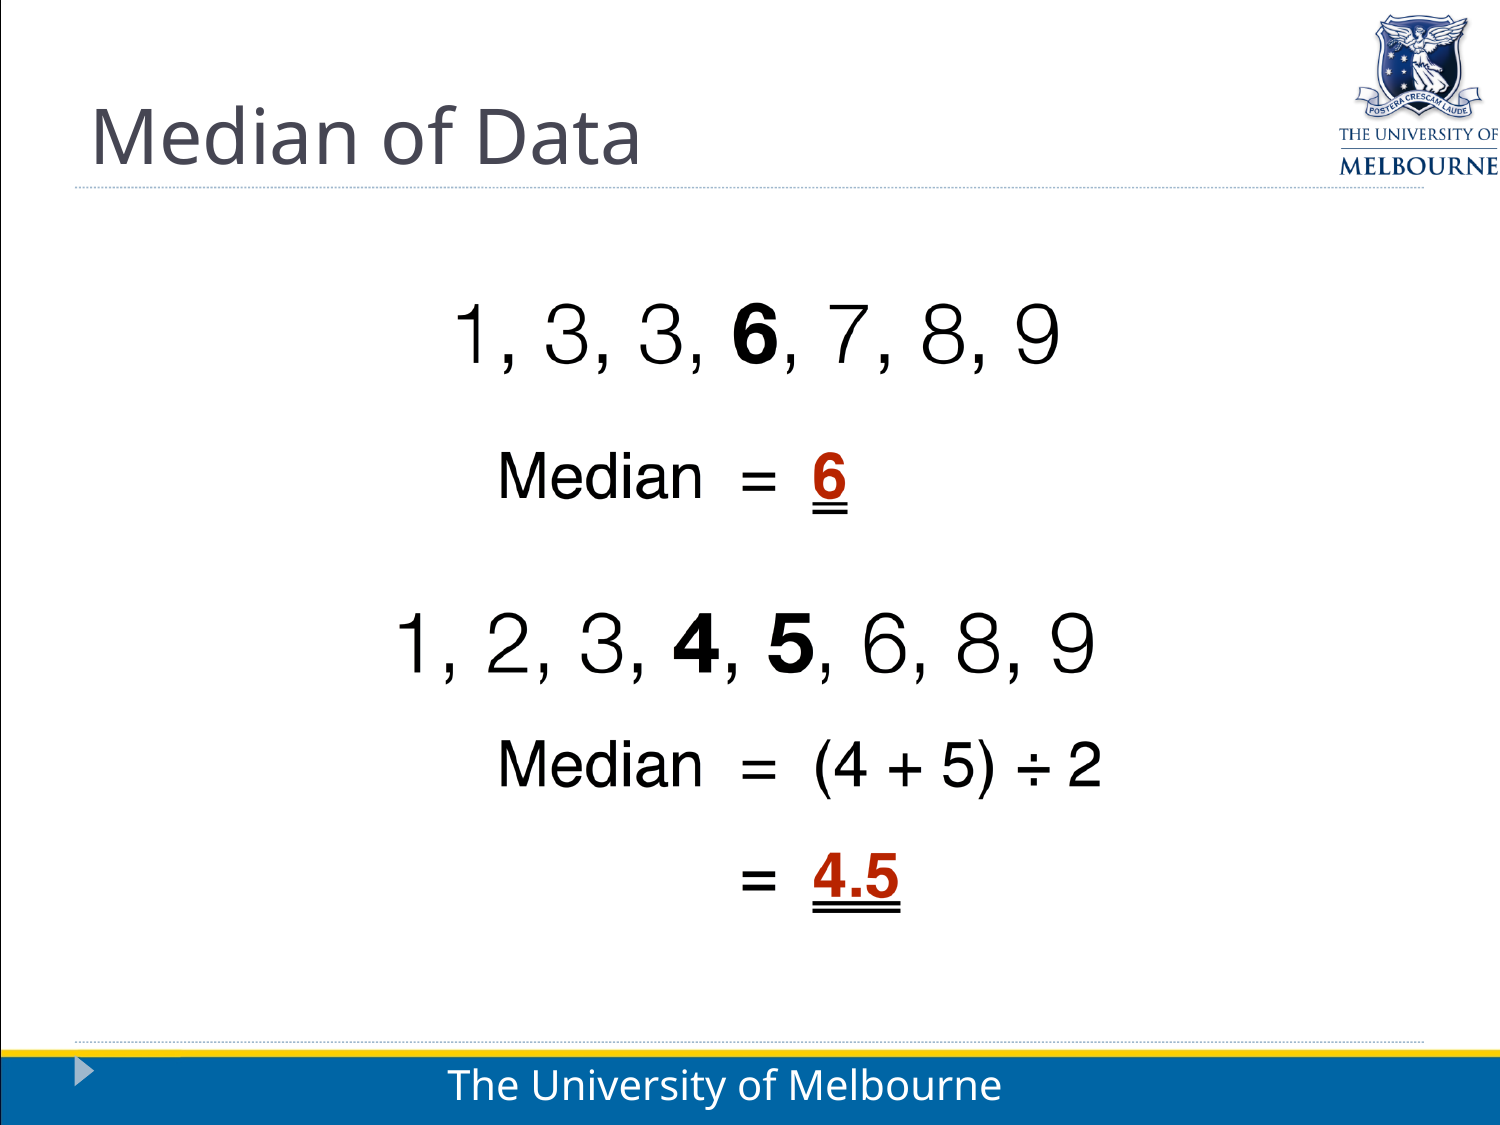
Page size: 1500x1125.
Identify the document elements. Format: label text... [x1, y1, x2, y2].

text_box [75, 188, 1425, 751]
text_box Median of Data [75, 24, 1425, 188]
picture [0, 0, 1500, 1125]
